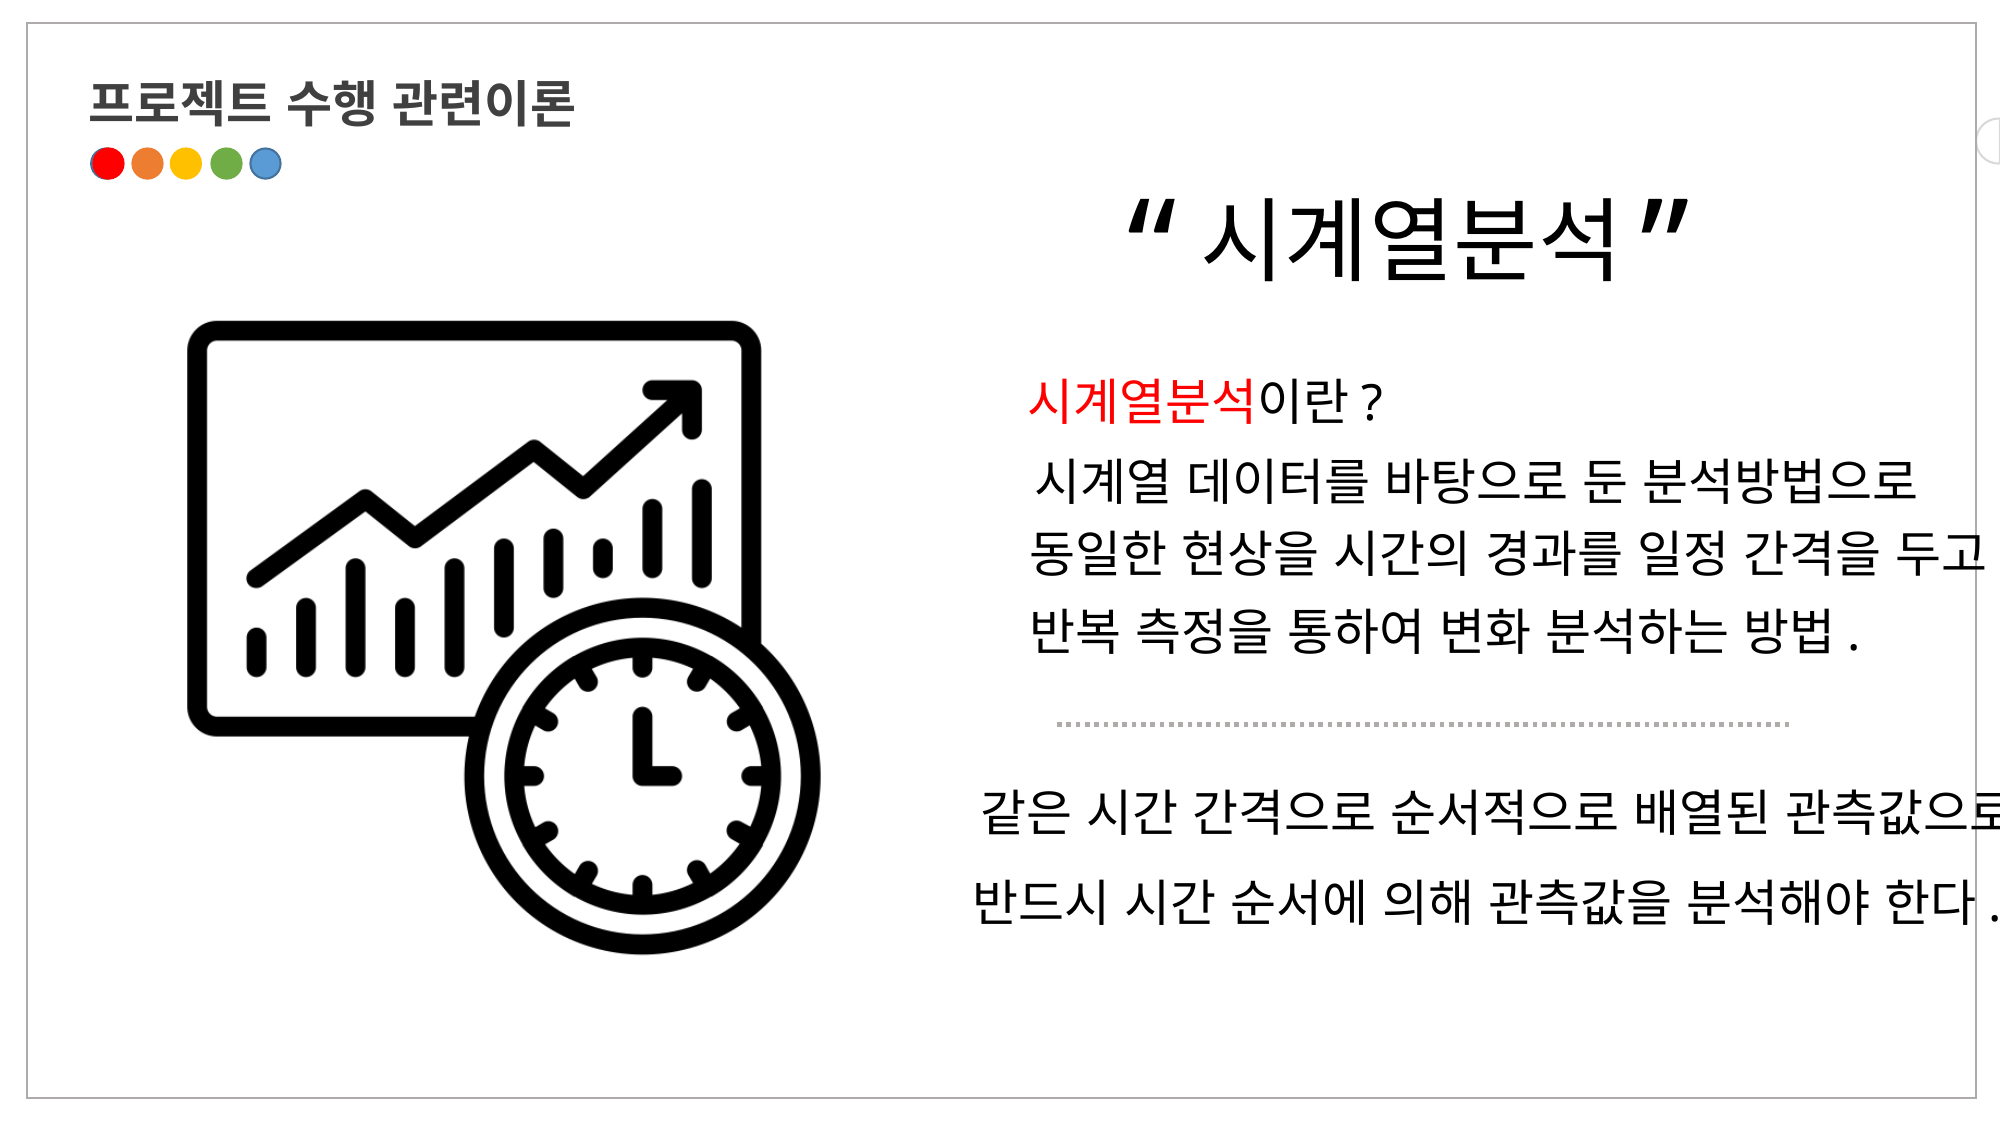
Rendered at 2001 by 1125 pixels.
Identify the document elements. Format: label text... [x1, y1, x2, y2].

text_box 프로젝트 수행 관련이론 [74, 65, 730, 140]
text_box 반복 측정을 통하여 변화 분석하는 방법. [1014, 593, 2000, 669]
text_box 반드시 시간 순서에 의해 관측값을 분석해야 한다. [957, 864, 2000, 939]
picture [123, 311, 885, 965]
text_box 시계열분석이란? [1012, 362, 1411, 438]
text_box “ ” [1112, 152, 1706, 332]
text_box 동일한 현상을 시간의 경과를 일정 간격을 두고 [1014, 514, 2000, 590]
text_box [91, 148, 281, 179]
text_box 시계열 데이터를 바탕으로 둔 분석방법으로 [1019, 443, 2000, 514]
text_box [1977, 117, 2000, 165]
text_box [26, 22, 1977, 1099]
text_box 같은 시간 간격으로 순서적으로 배열된 관측값으로 [965, 773, 2000, 849]
